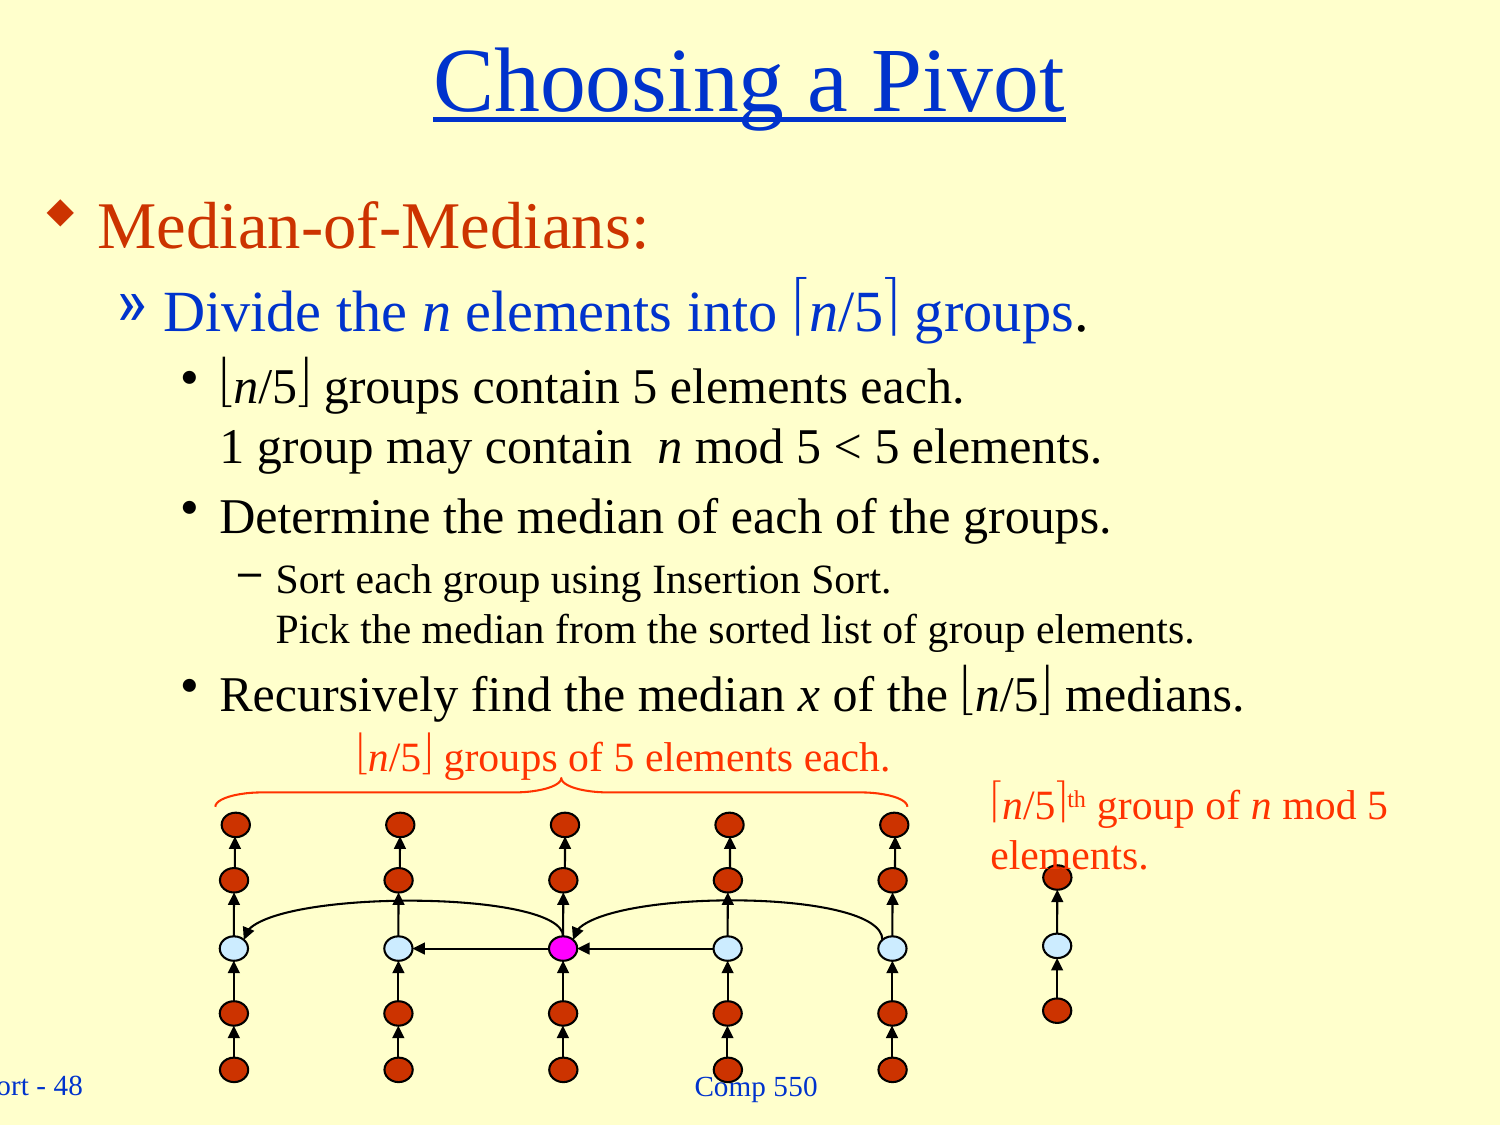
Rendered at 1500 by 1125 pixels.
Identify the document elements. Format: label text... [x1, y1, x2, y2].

text_box [549, 937, 578, 961]
text_box [550, 812, 580, 838]
text_box [733, 1002, 742, 1025]
text_box [713, 937, 723, 961]
list Median-of-Medians: Divide the n elements into n/5 groups. n/5 groups contain 5 elements each. 1 group may contain n mod 5 < 5 elements. Determine the median of each of the groups. Sort each group using Insertion Sort. Pick the median from the sorted list of group elements. Recursively find the median x of the n/5 medians. [26, 173, 1466, 1050]
text_box [733, 1058, 743, 1082]
text_box [733, 937, 742, 960]
text_box n/5th group of n mod 5 elements. [975, 770, 1404, 886]
text_box [878, 936, 907, 961]
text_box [401, 778, 406, 1098]
text_box [549, 868, 578, 893]
text_box [384, 1058, 396, 1082]
text_box [410, 816, 415, 834]
text_box [880, 812, 909, 838]
text_box [549, 1058, 578, 1083]
text_box n/5 groups of 5 elements each. [341, 722, 907, 788]
text_box [878, 1001, 907, 1026]
text_box [713, 1058, 723, 1082]
text_box [733, 792, 908, 807]
footer Comp 550 [599, 1050, 913, 1123]
text_box [386, 813, 396, 837]
text_box [221, 812, 250, 838]
text_box [713, 1002, 723, 1025]
text_box [219, 1002, 249, 1026]
text_box [215, 792, 396, 807]
title Choosing a Pivot [0, 0, 1500, 150]
text_box [384, 936, 396, 961]
text_box [878, 1057, 907, 1083]
text_box [410, 788, 723, 807]
text_box [1043, 934, 1072, 959]
text_box [713, 869, 723, 892]
text_box [1043, 999, 1072, 1023]
text_box [733, 813, 744, 837]
text_box [1047, 886, 1068, 890]
text_box [384, 868, 395, 893]
text_box [715, 814, 723, 836]
text_box [878, 868, 907, 893]
text_box [219, 868, 249, 893]
text_box [219, 937, 249, 961]
text_box [384, 1001, 396, 1026]
text_box [219, 1058, 249, 1083]
text_box [733, 869, 743, 892]
text_box [548, 1002, 578, 1026]
